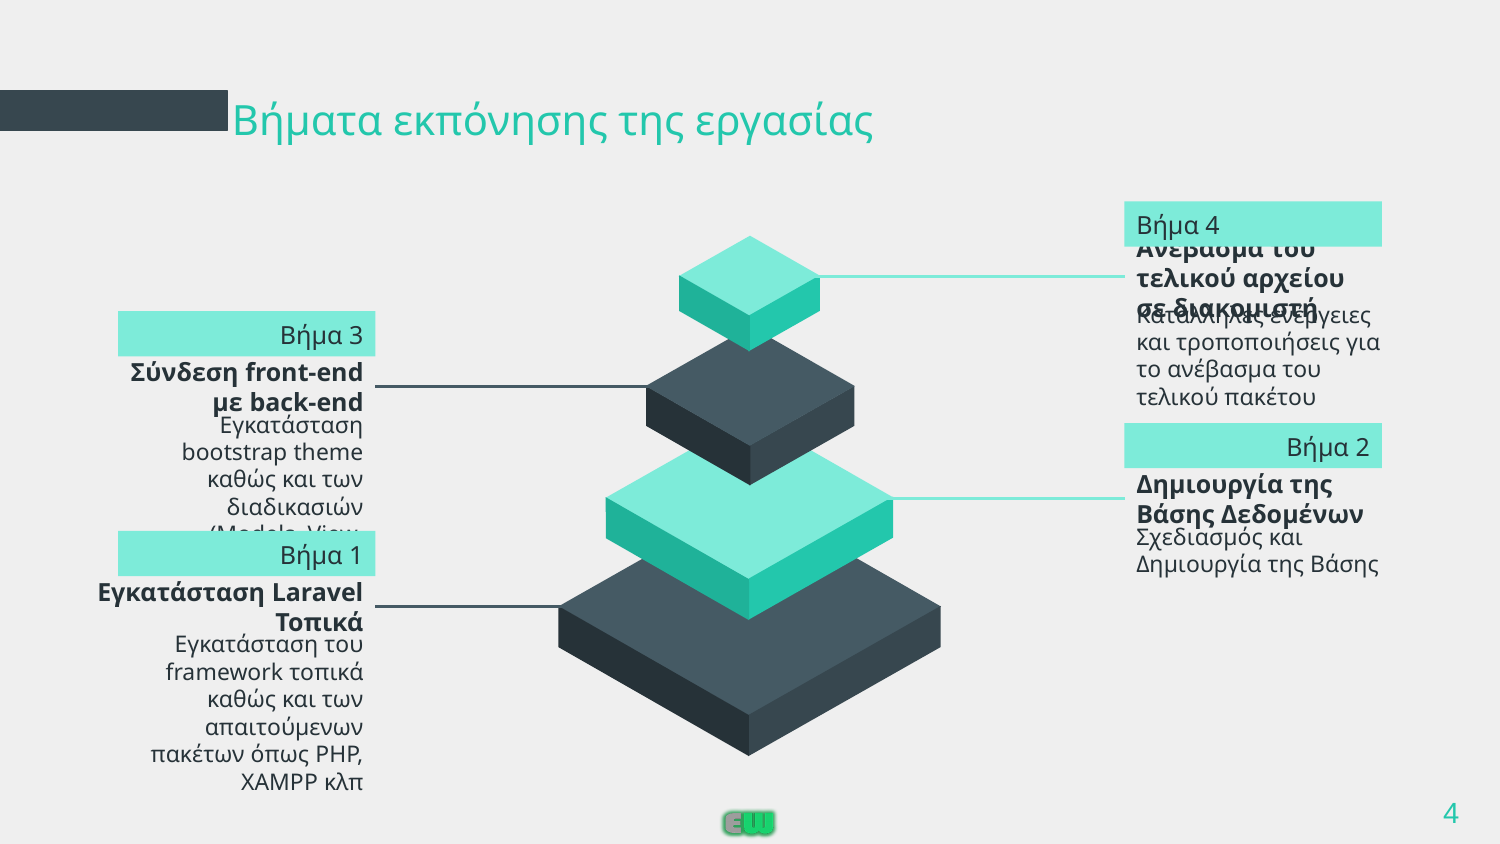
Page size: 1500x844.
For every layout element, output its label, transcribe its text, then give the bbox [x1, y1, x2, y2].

text_box Εγκατάσταση Laravel Τοπικά [36, 583, 376, 629]
text_box Βήμα 3 [118, 311, 376, 357]
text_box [645, 326, 856, 486]
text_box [557, 497, 942, 757]
text_box Εγκατάσταση bootstrap theme καθώς και των διαδικασιών (Models, View, Controllers) [118, 409, 376, 504]
text_box Ανέβασμα του τελικού αρχείου σε διακομιστή [1124, 253, 1382, 299]
text_box Δημιουργία της Βάσης Δεδομένων [1124, 475, 1382, 520]
text_box Κατάλληλες ενέργειες και τροποποιήσεις για το ανέβασμα του τελικού πακέτου [1124, 299, 1382, 394]
text_box Βήμα 1 [118, 530, 376, 577]
text_box 4 [1428, 787, 1477, 837]
picture [715, 792, 785, 844]
text_box Εγκατάσταση του framework τοπικά καθώς και των απαιτούμενων πακέτων όπως PHP, XAMPP κλπ [118, 628, 376, 724]
text_box Σχεδιασμός και Δημιουργία της Βάσης [1124, 520, 1382, 616]
text_box Βήμα 2 [1124, 423, 1382, 469]
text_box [605, 415, 894, 621]
text_box Βήματα εκπόνησης της εργασίας [216, 71, 1130, 154]
text_box Βήμα 4 [1124, 201, 1382, 247]
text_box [678, 235, 822, 352]
text_box Σύνδεση front-end με back-end [118, 363, 376, 409]
